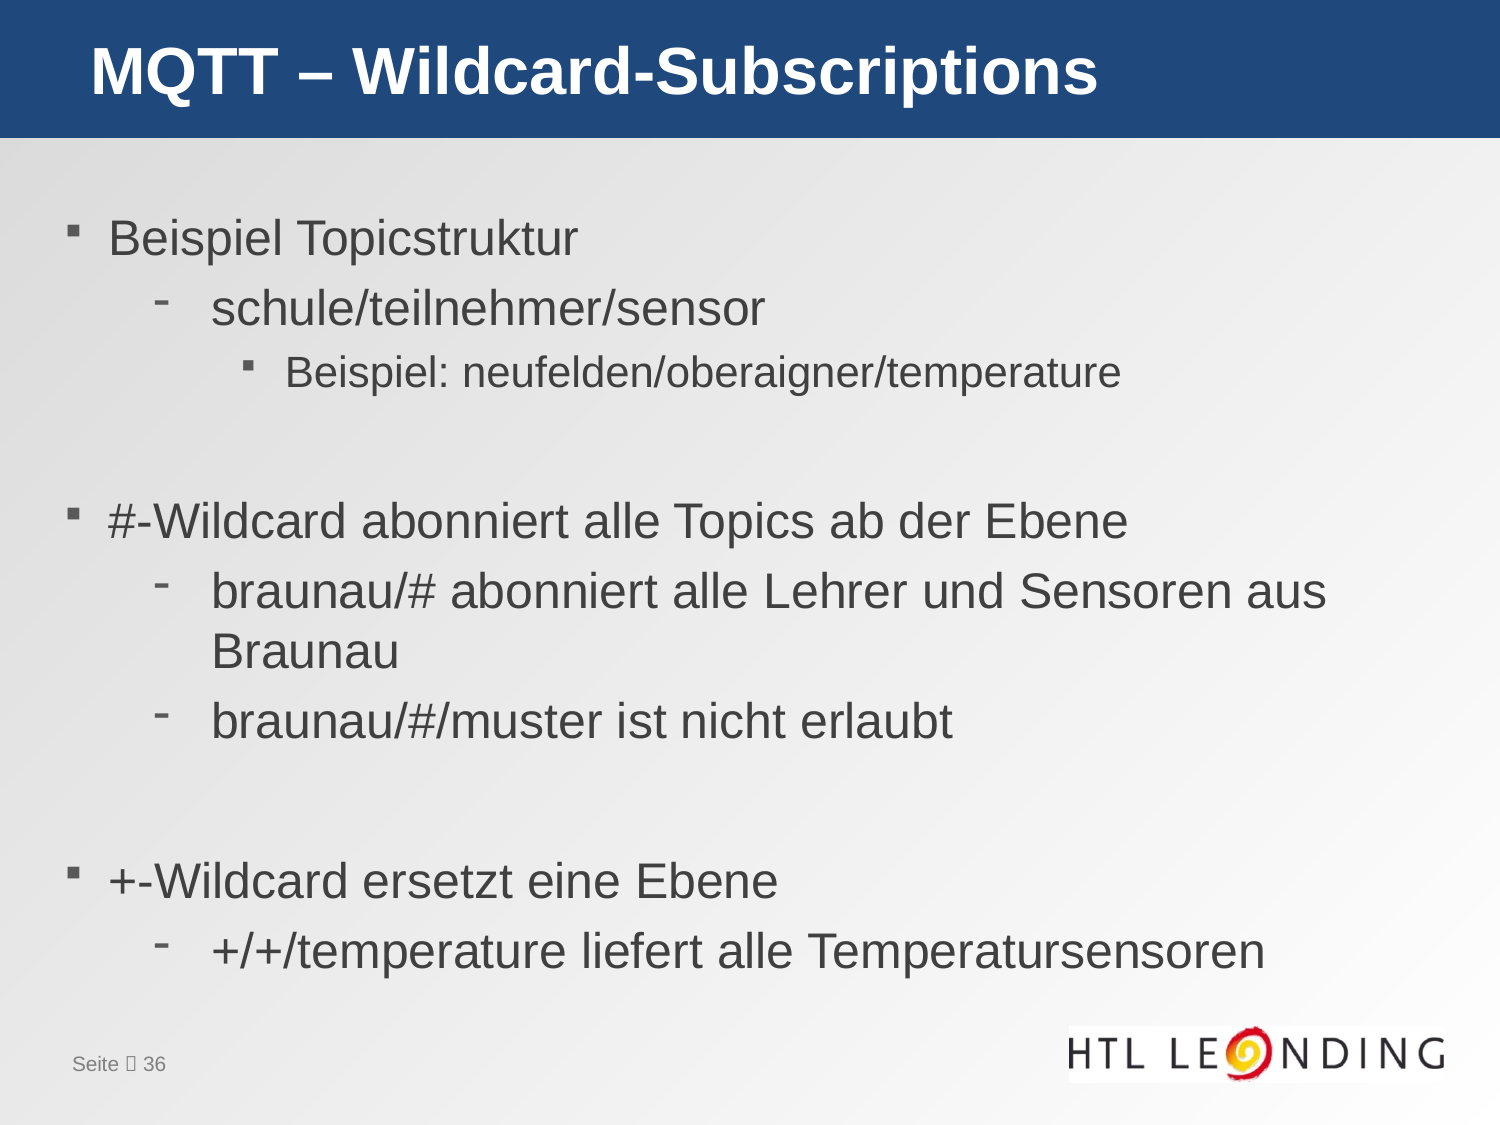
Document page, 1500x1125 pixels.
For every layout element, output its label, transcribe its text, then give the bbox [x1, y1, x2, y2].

picture [1069, 1026, 1444, 1083]
title MQTT – Wildcard-Subscriptions [75, 20, 1425, 208]
list Beispiel Topicstruktur schule/teilnehmer/sensor Beispiel: neufelden/oberaigner/temperature #-Wildcard abonniert alle Topics ab der Ebene braunau/# abonniert alle Lehrer und Sensoren aus Braunau braunau/#/muster ist nicht erlaubt +-Wildcard ersetzt eine Ebene +/+/temperature liefert alle Temperatursensoren [49, 198, 1400, 941]
